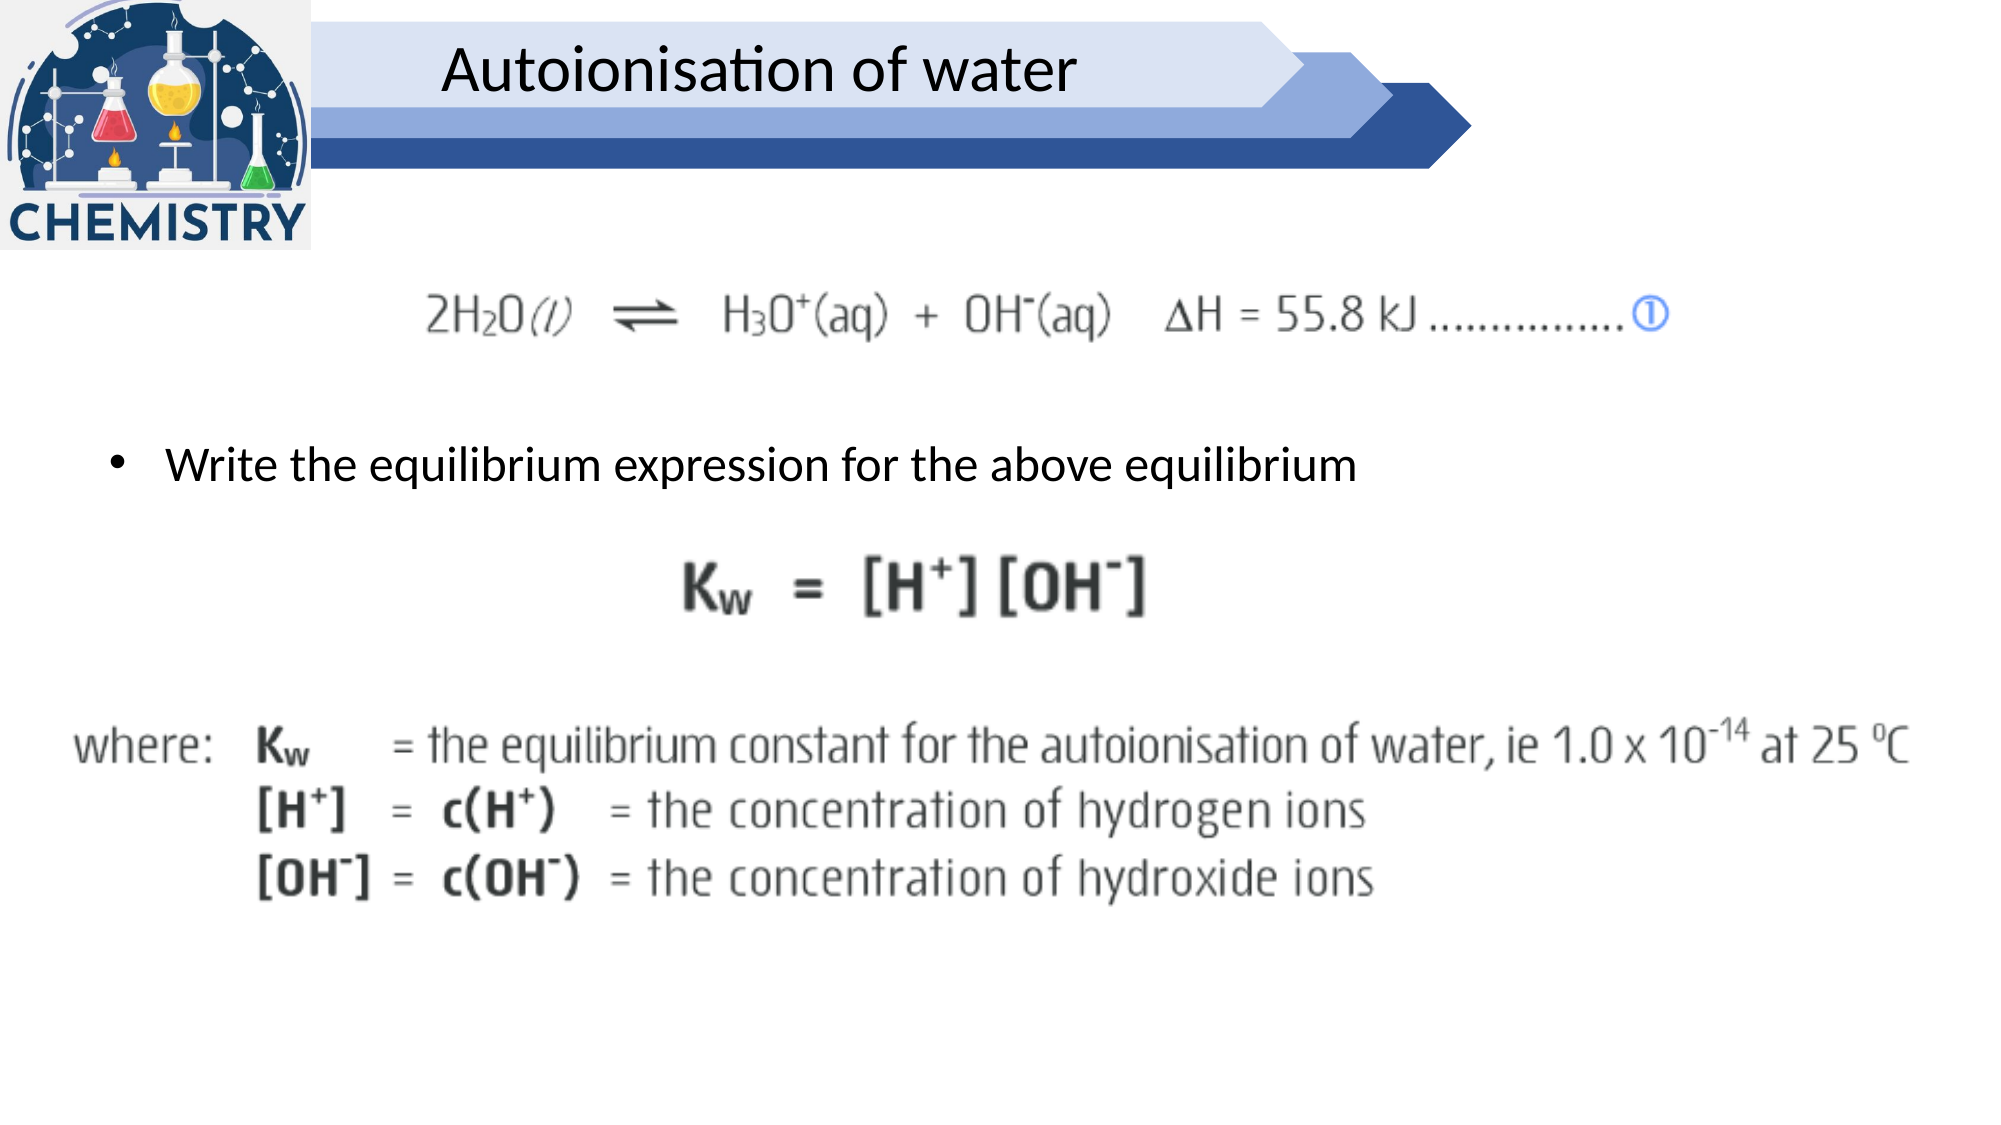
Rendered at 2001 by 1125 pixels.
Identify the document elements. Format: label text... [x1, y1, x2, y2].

text_box Autoionisation of water [311, 20, 1306, 109]
picture [53, 703, 1972, 932]
picture [0, 0, 311, 250]
text_box [311, 81, 1474, 170]
text_box [311, 51, 1395, 140]
text_box Write the equilibrium expression for the above equilibrium [94, 394, 1906, 679]
picture [391, 241, 1699, 379]
picture [639, 495, 1176, 673]
